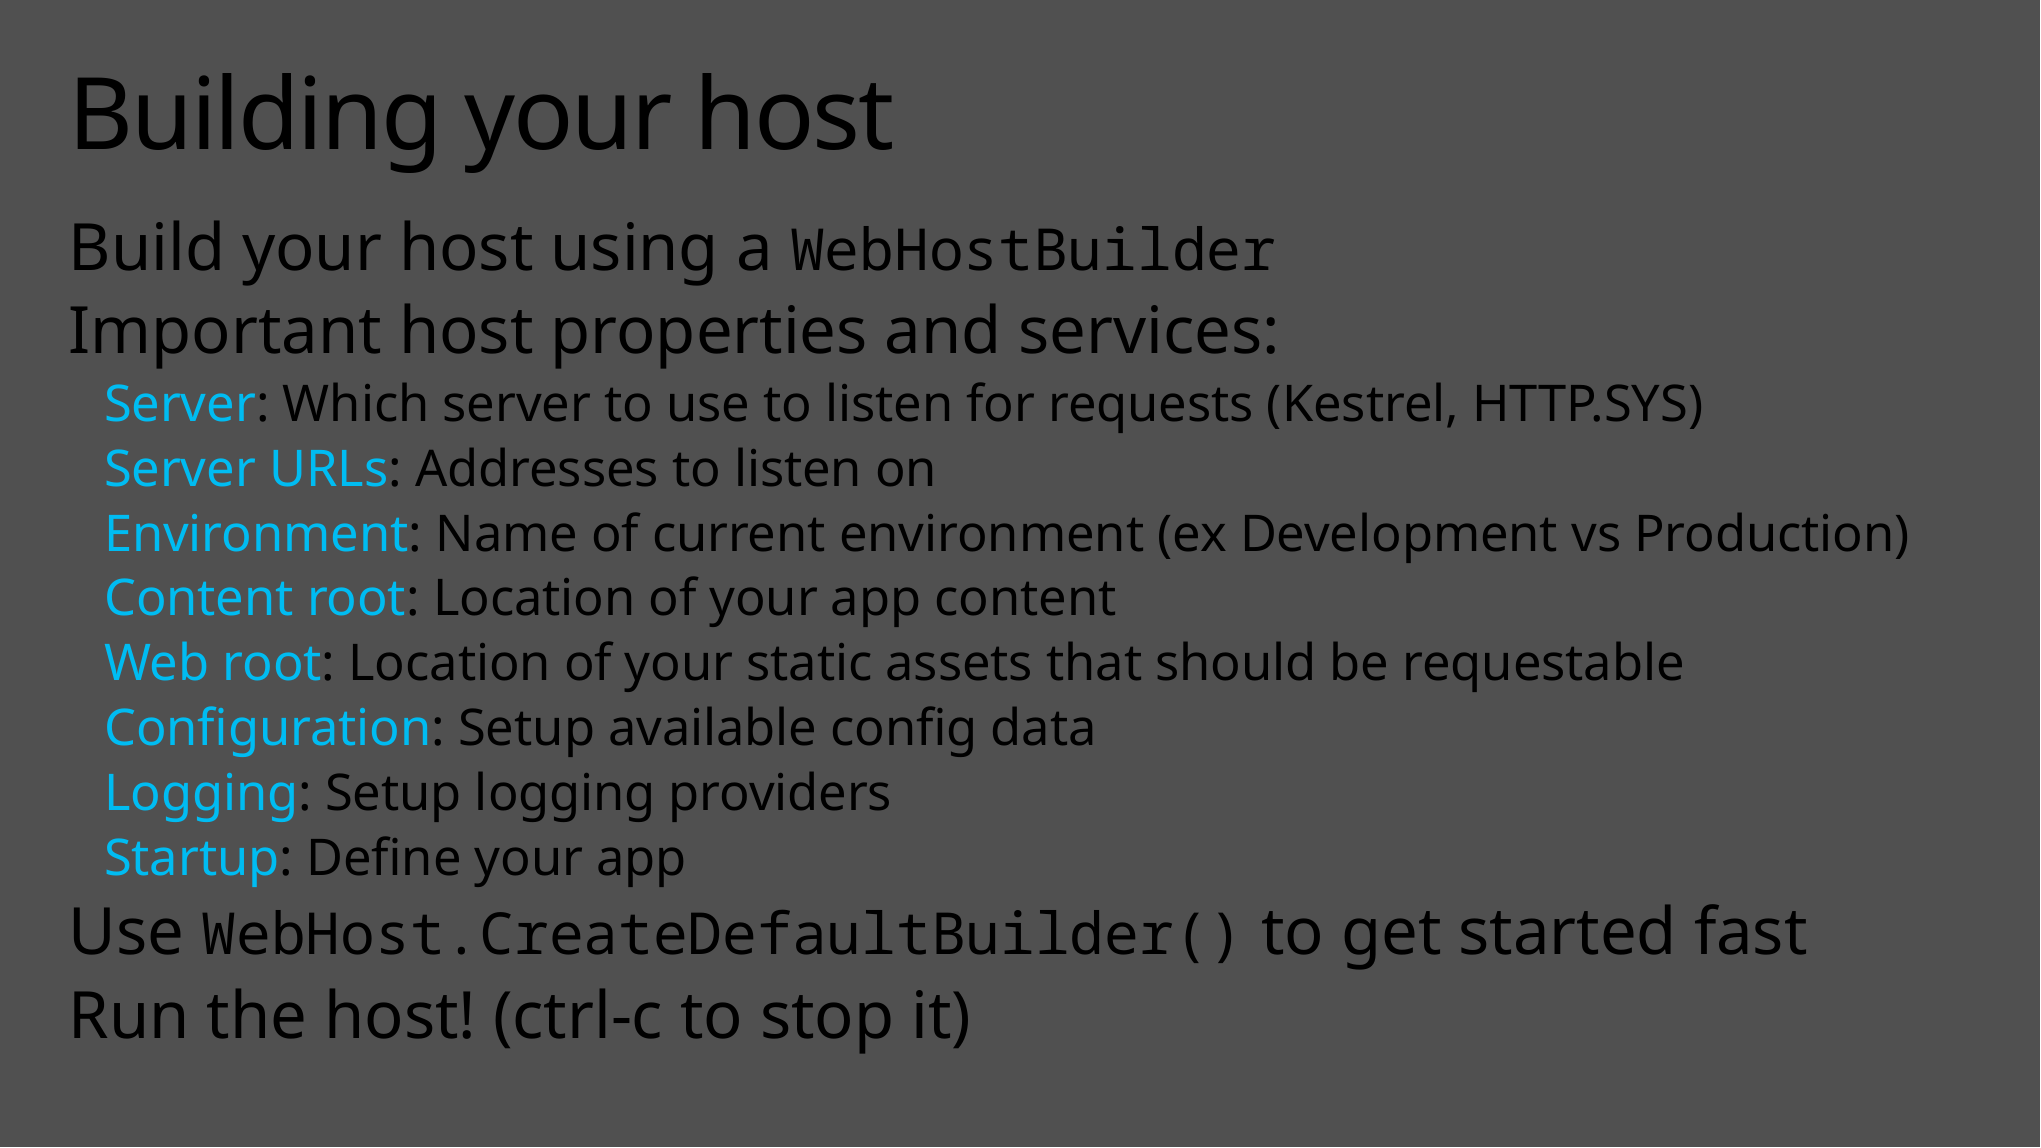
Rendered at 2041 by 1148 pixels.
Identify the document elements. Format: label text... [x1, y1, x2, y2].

list Build your host using a WebHostBuilder Important host properties and services: Server: Which server to use to listen for requests (Kestrel, HTTP.SYS) Server URLs: Addresses to listen on Environment: Name of current environment (ex Development vs Production) Content root: Location of your app content Web root: Location of your static assets that should be requestable Configuration: Setup available config data Logging: Setup logging providers Startup: Define your app Use WebHost.CreateDefaultBuilder() to get started fast Run the host! (ctrl-c to stop it) [45, 198, 2041, 1084]
title Building your host [45, 48, 1996, 198]
